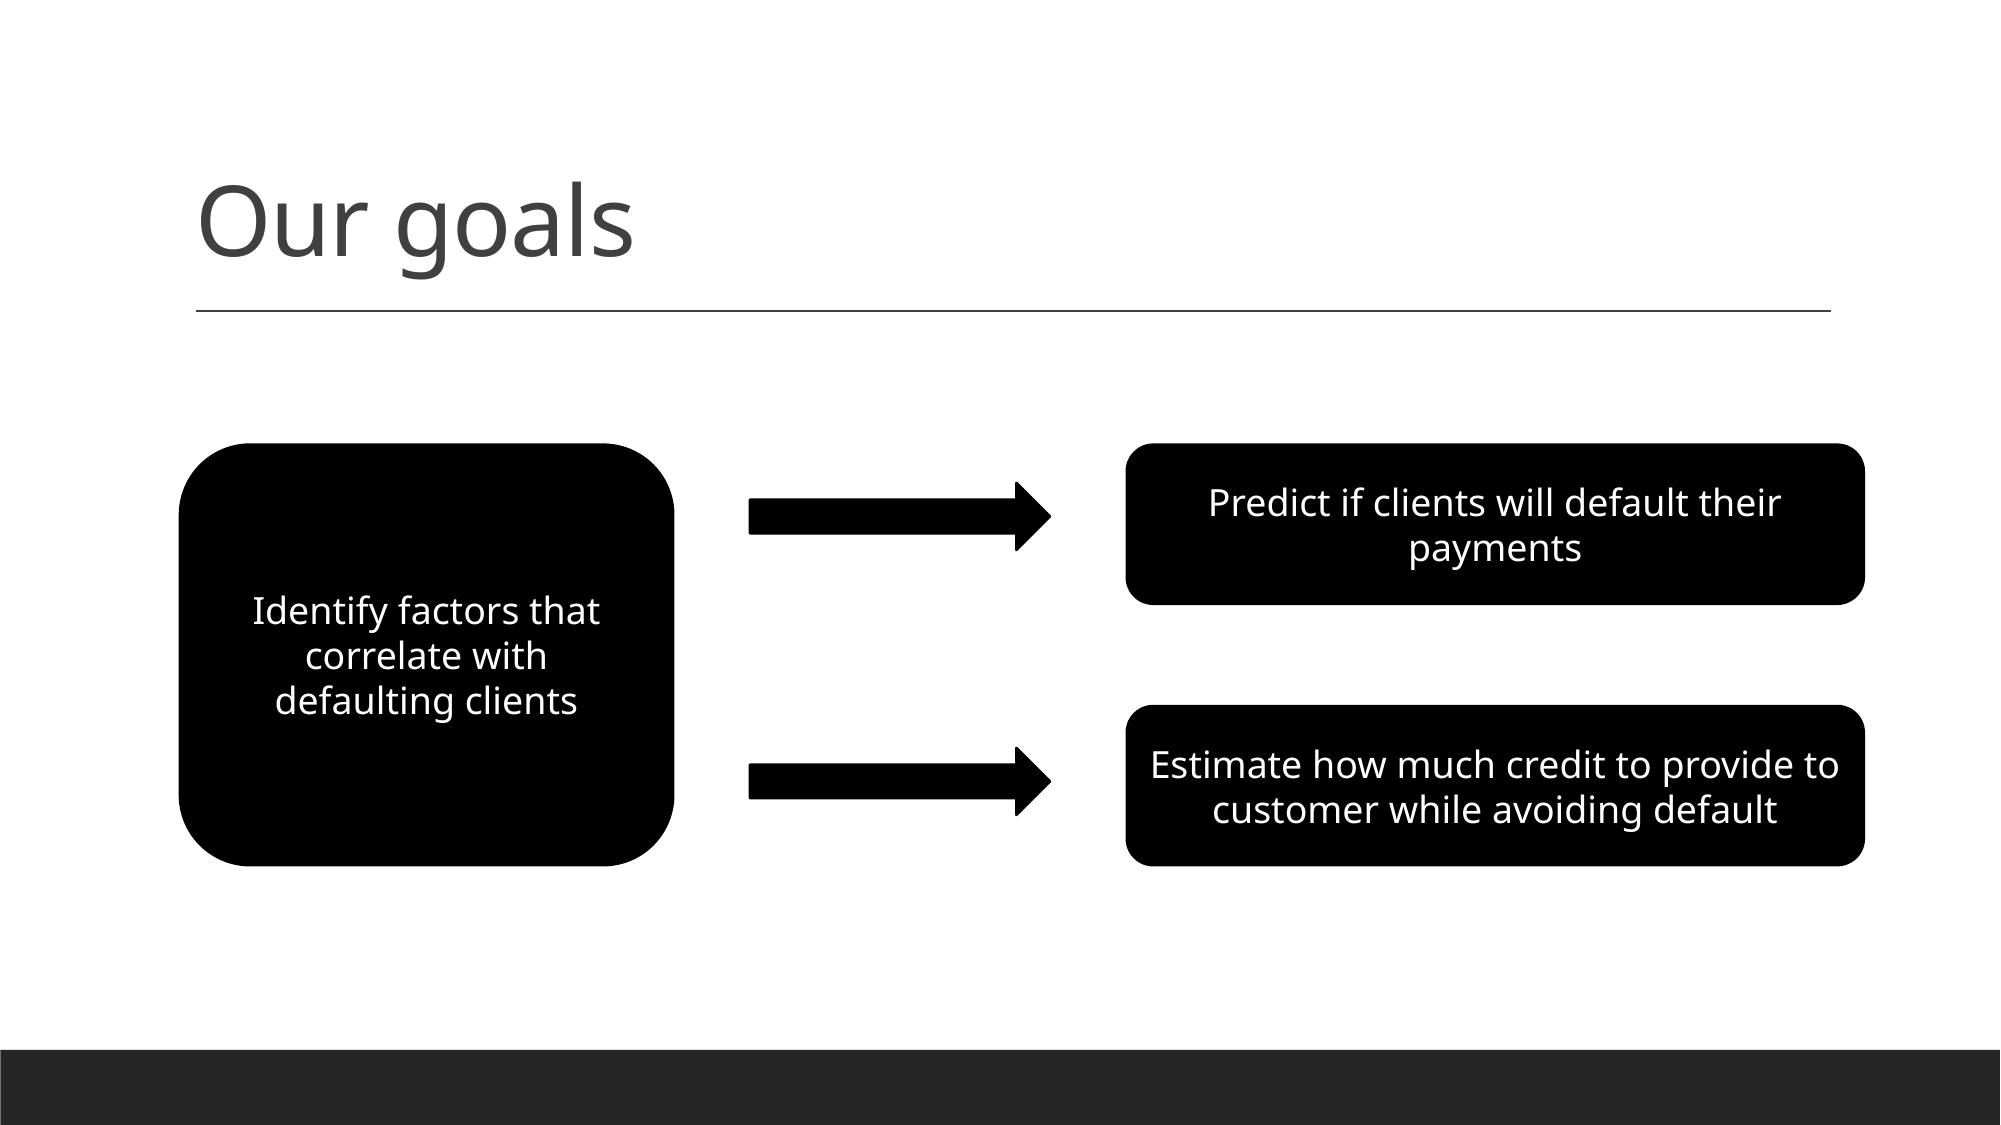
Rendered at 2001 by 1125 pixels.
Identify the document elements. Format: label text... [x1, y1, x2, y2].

text_box Predict if clients will default their payments [1125, 443, 1866, 606]
text_box [748, 481, 1051, 552]
text_box Identify factors that correlate with defaulting clients [178, 443, 675, 867]
text_box Estimate how much credit to provide to customer while avoiding default [1125, 704, 1866, 867]
text_box [748, 746, 1051, 817]
title Our goals [180, 47, 1830, 285]
